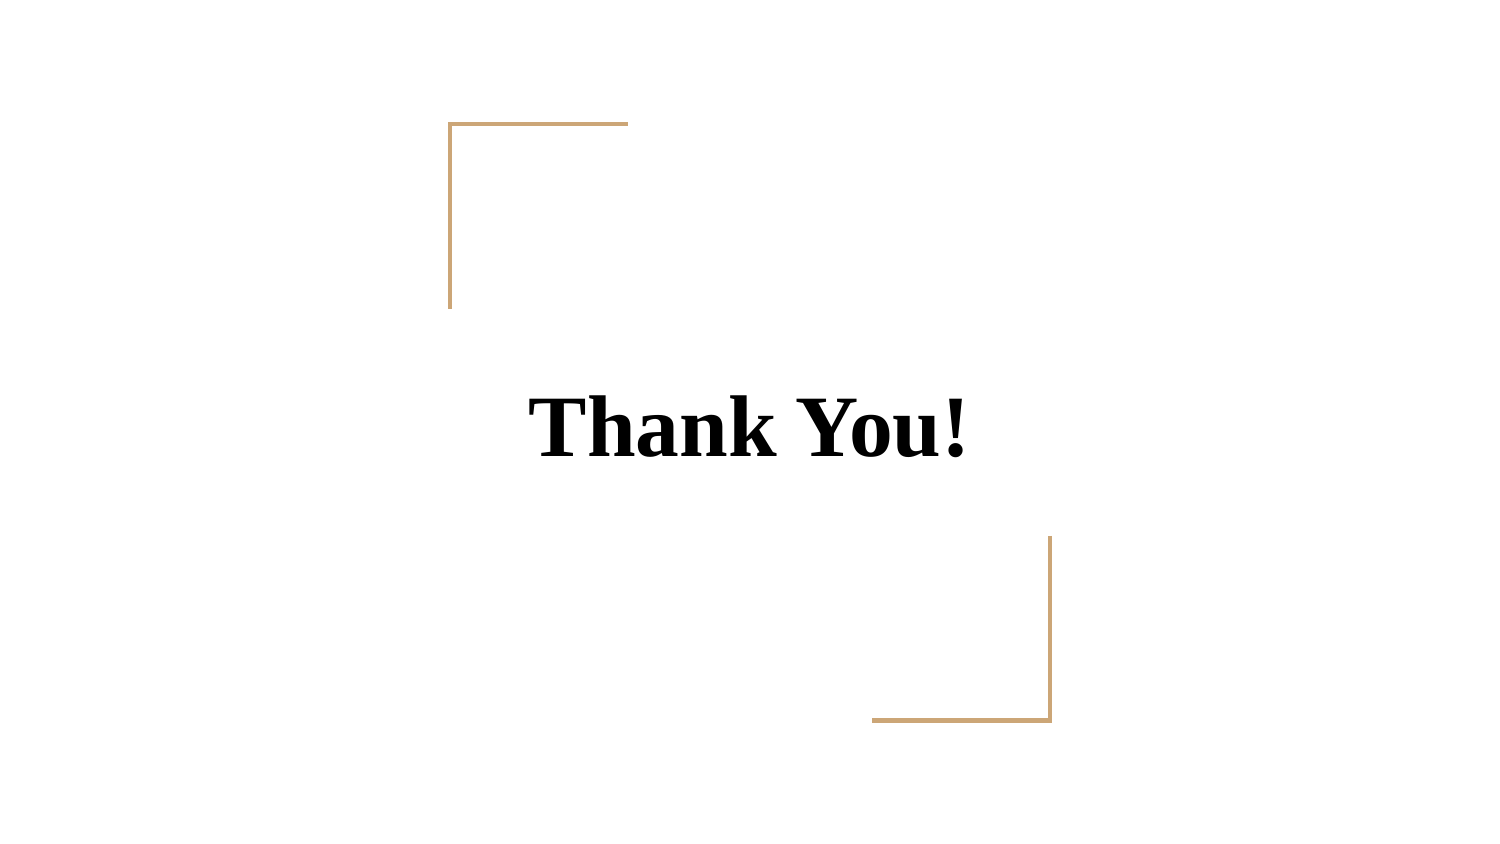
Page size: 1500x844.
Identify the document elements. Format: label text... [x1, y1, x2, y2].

title Thank You! [499, 295, 1001, 548]
